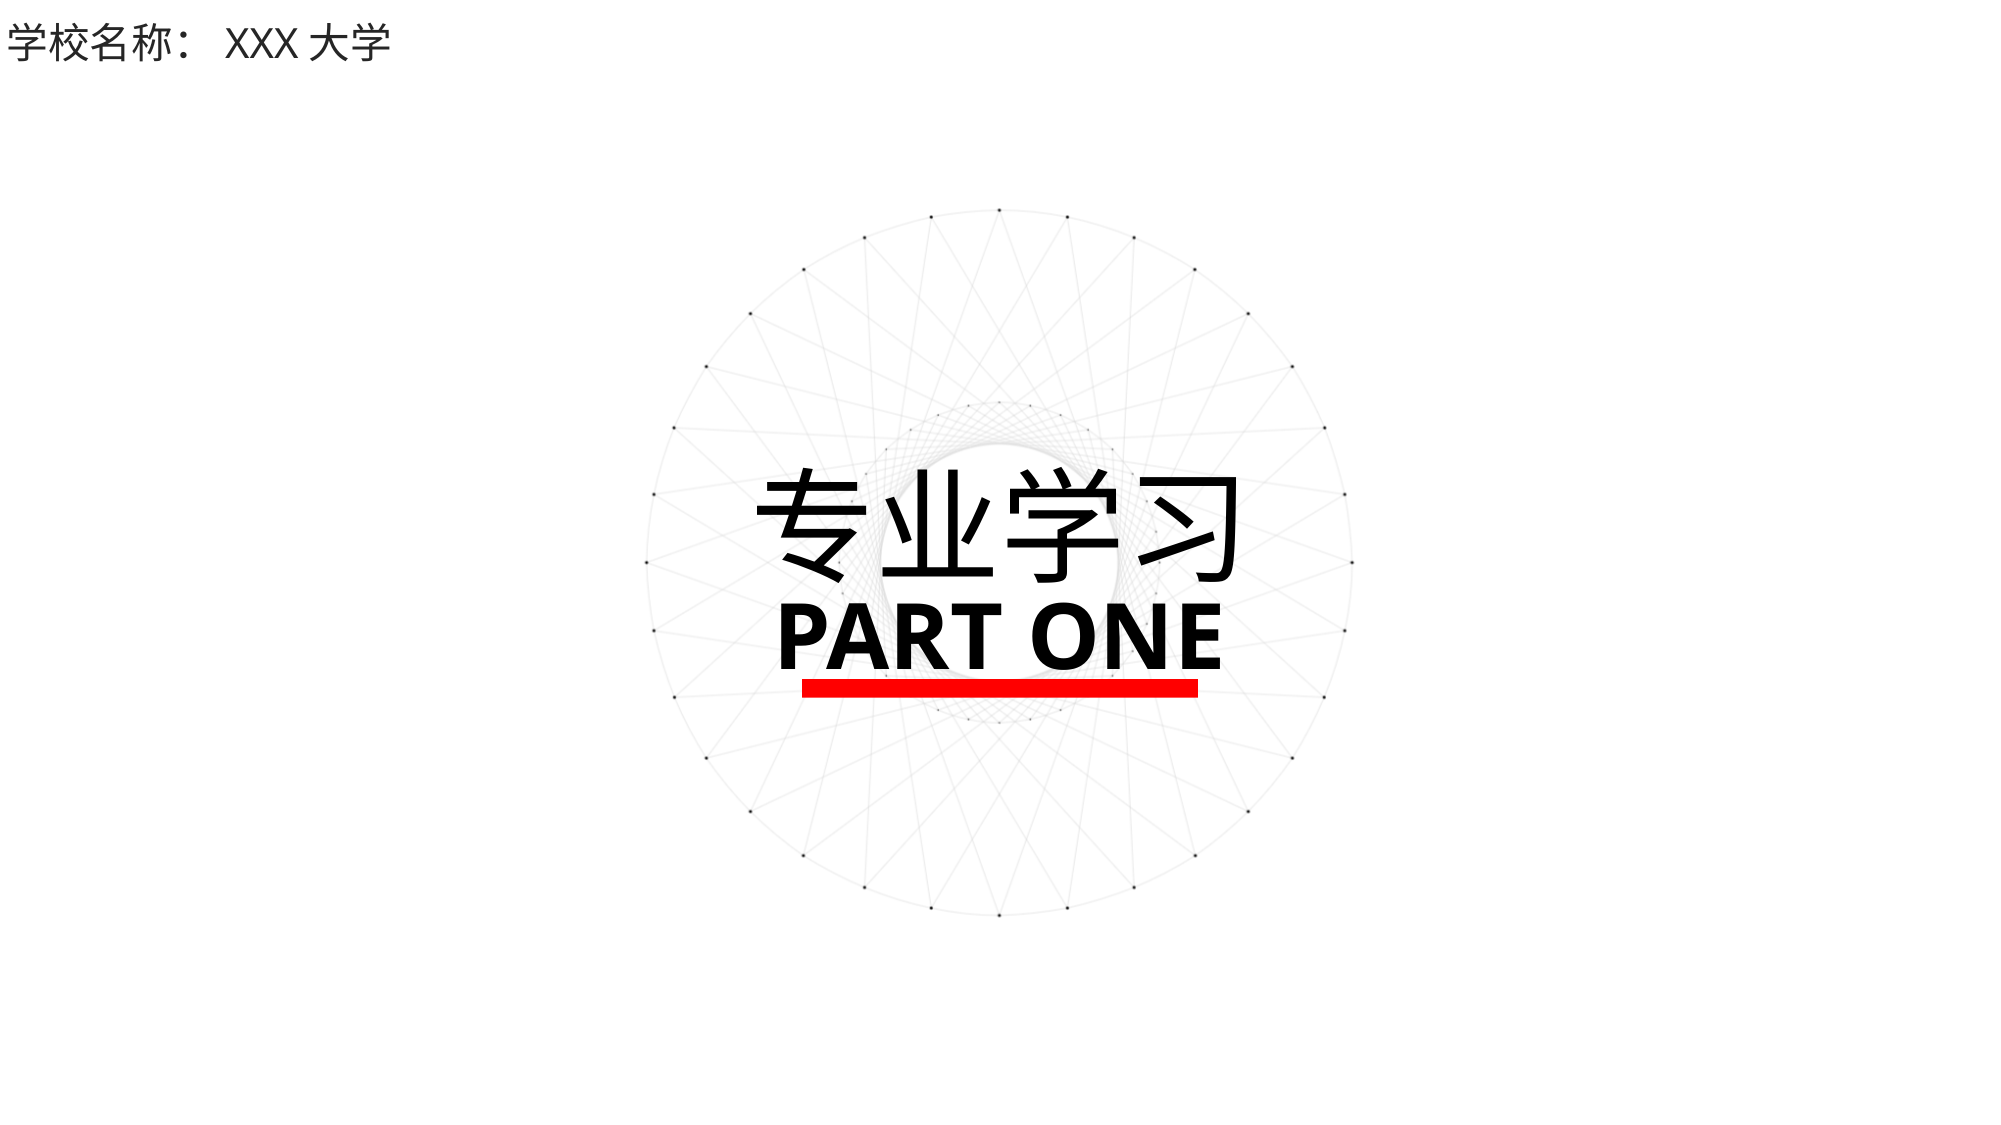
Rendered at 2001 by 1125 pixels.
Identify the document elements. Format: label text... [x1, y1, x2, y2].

text_box PART ONE [704, 607, 1296, 696]
picture [676, 193, 1335, 396]
text_box 学校名称：XXX大学 [0, 9, 408, 75]
picture [636, 445, 1375, 932]
text_box [801, 678, 1199, 699]
text_box 专业学习 [645, 396, 1355, 607]
